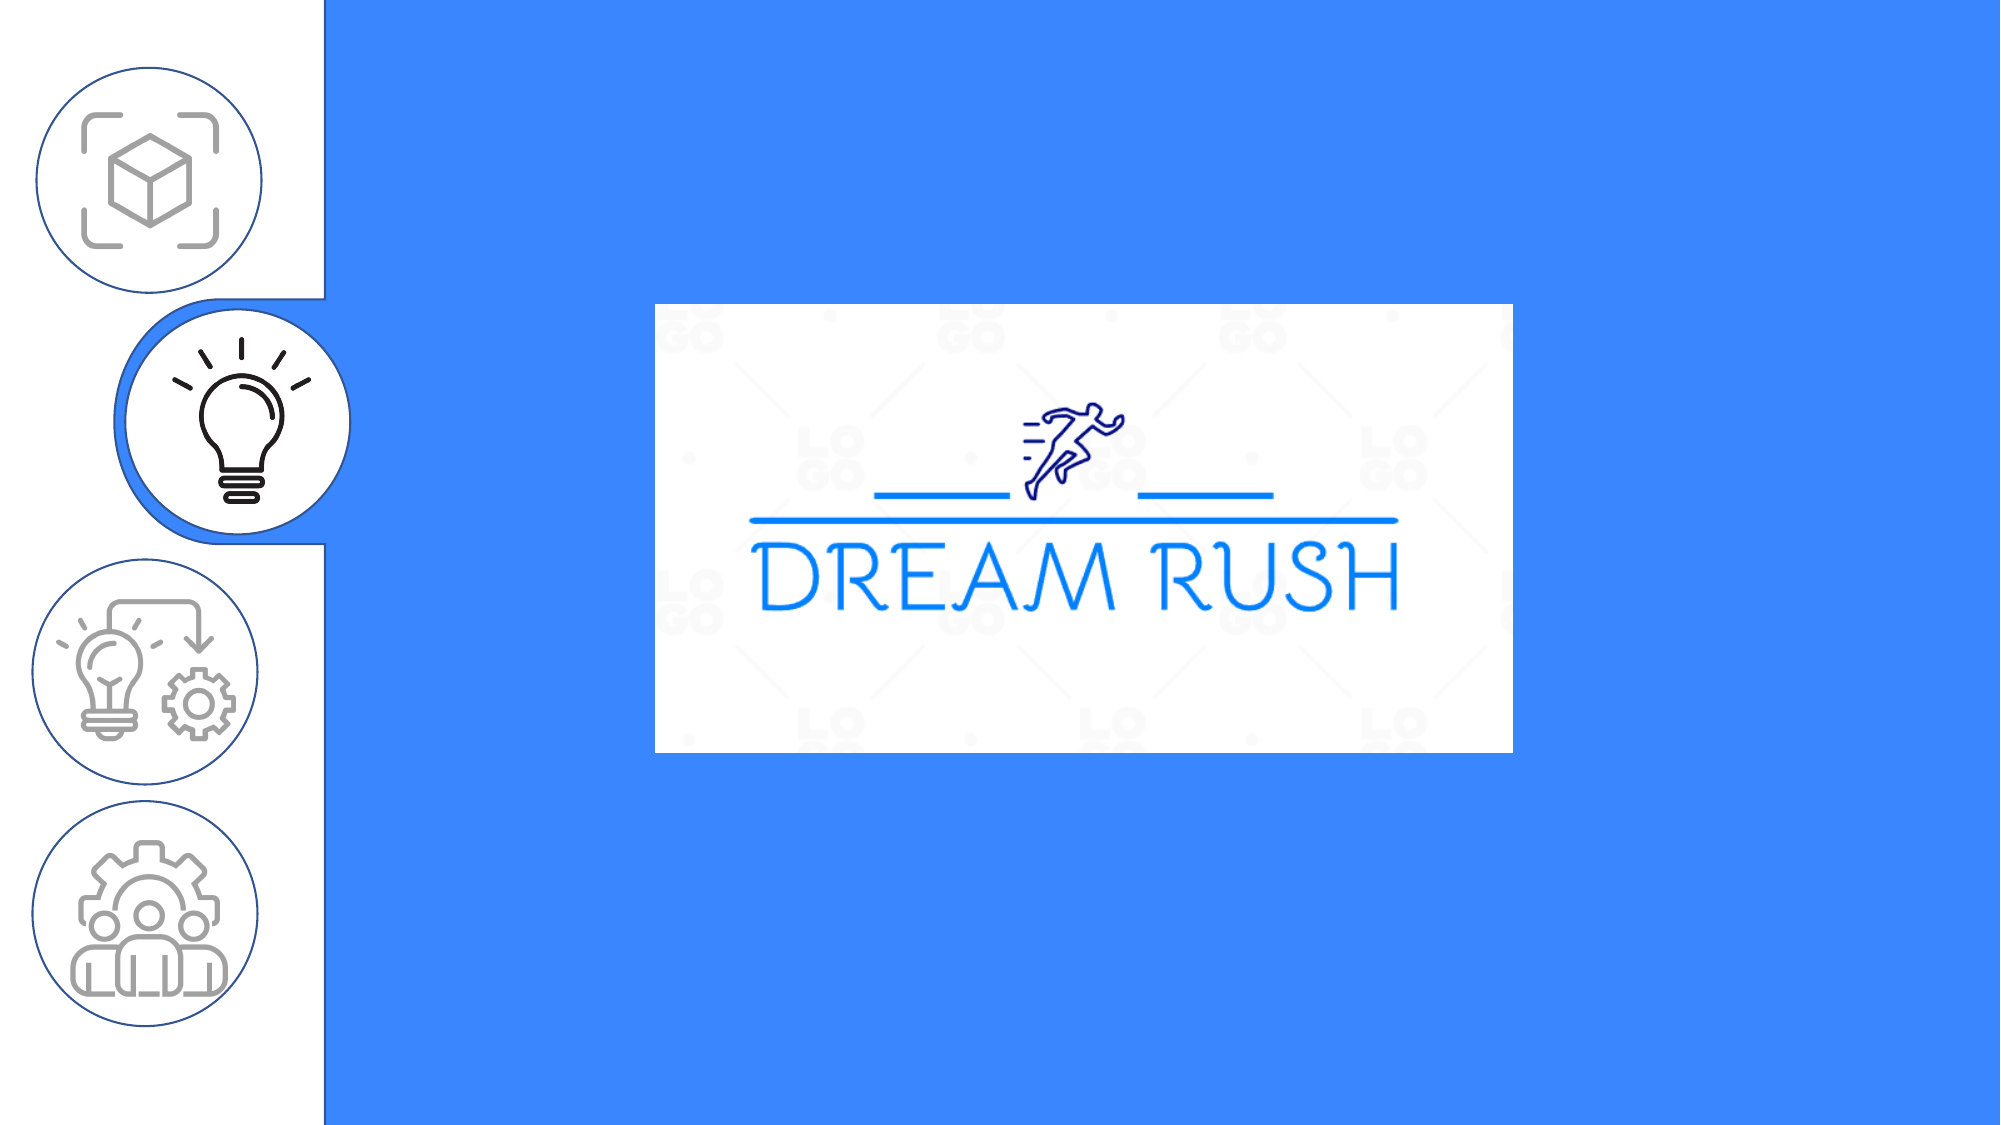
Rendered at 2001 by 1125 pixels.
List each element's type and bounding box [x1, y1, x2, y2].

text_box [0, 0, 327, 1125]
picture [655, 304, 1513, 753]
text_box [32, 67, 351, 1027]
